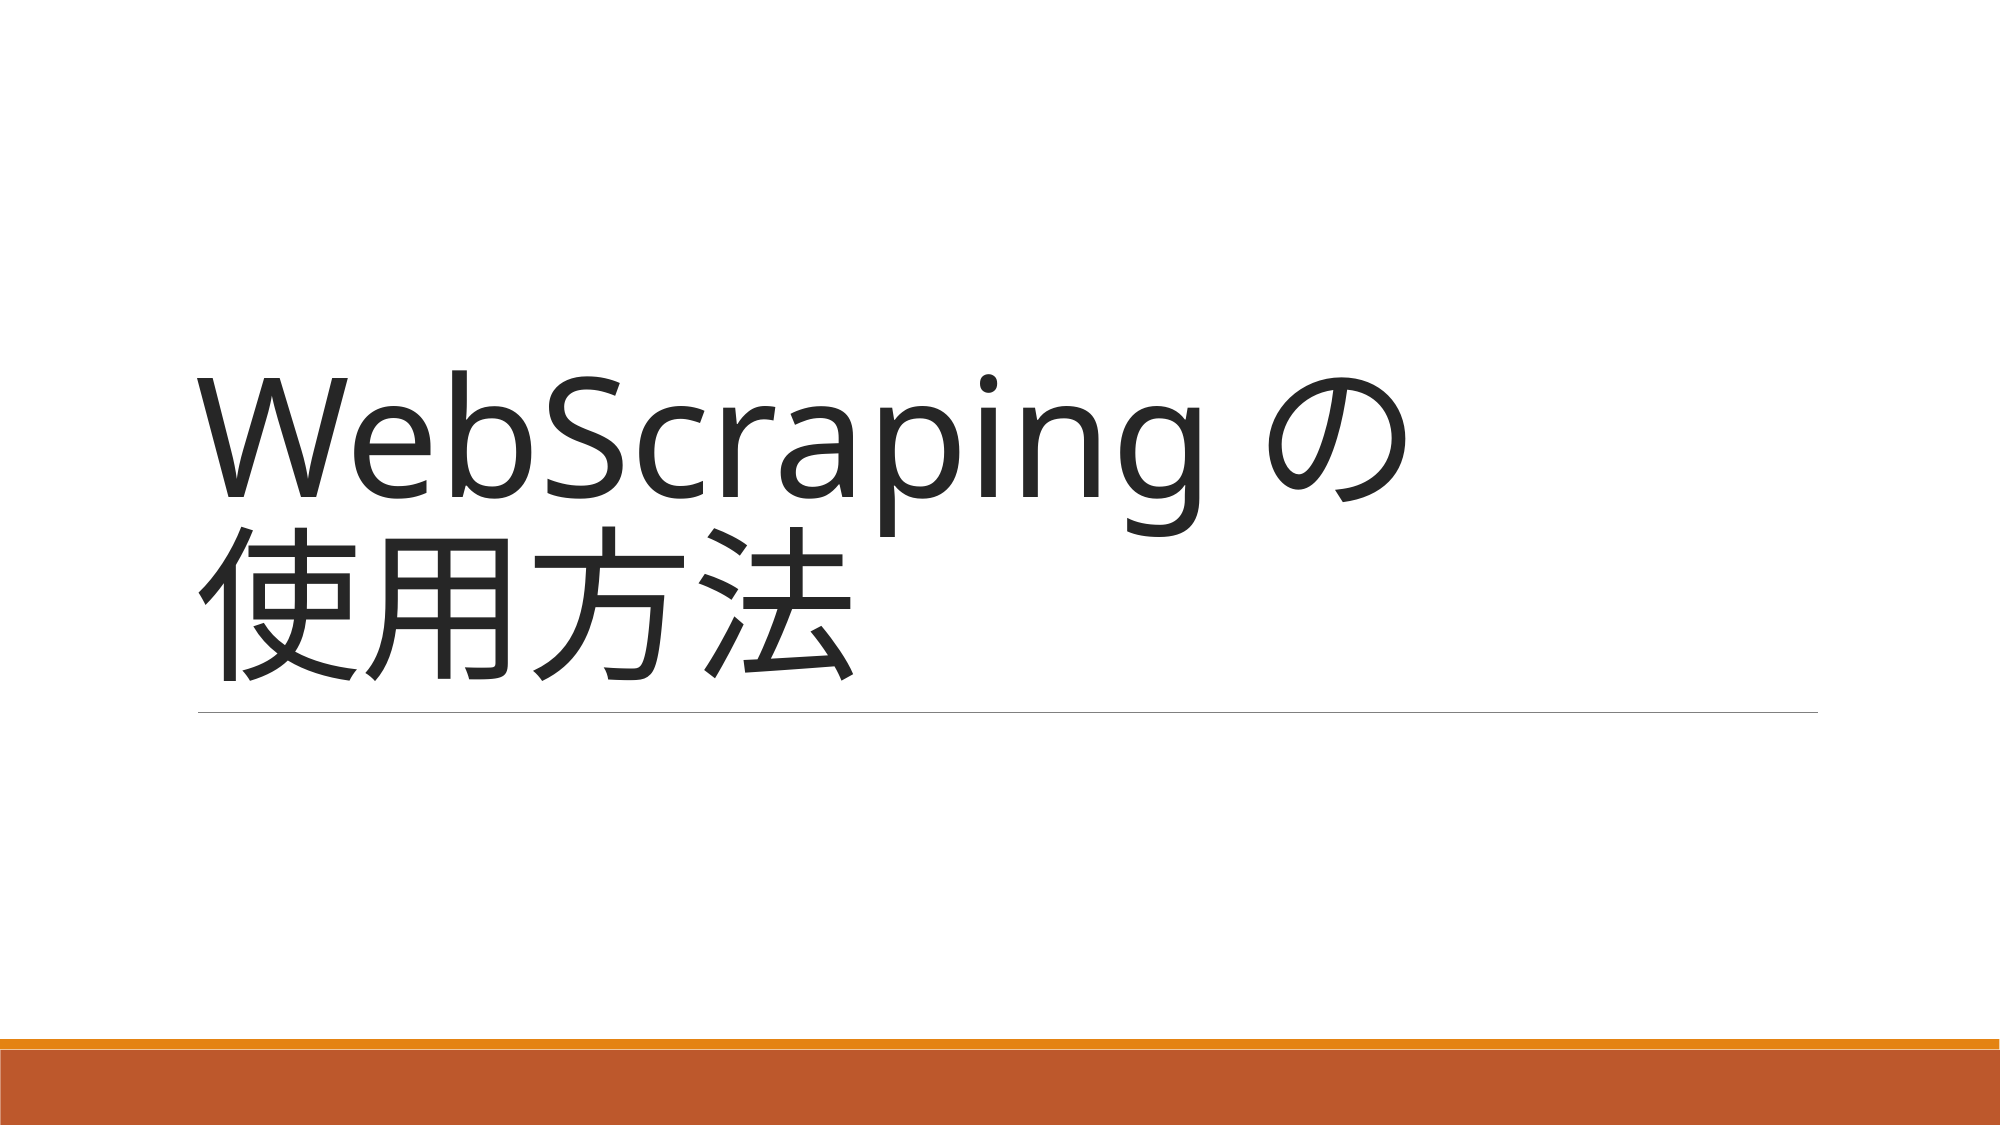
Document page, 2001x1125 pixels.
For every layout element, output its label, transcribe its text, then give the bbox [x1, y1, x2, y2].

title WebScrapingの 使用方法 [180, 124, 1830, 710]
